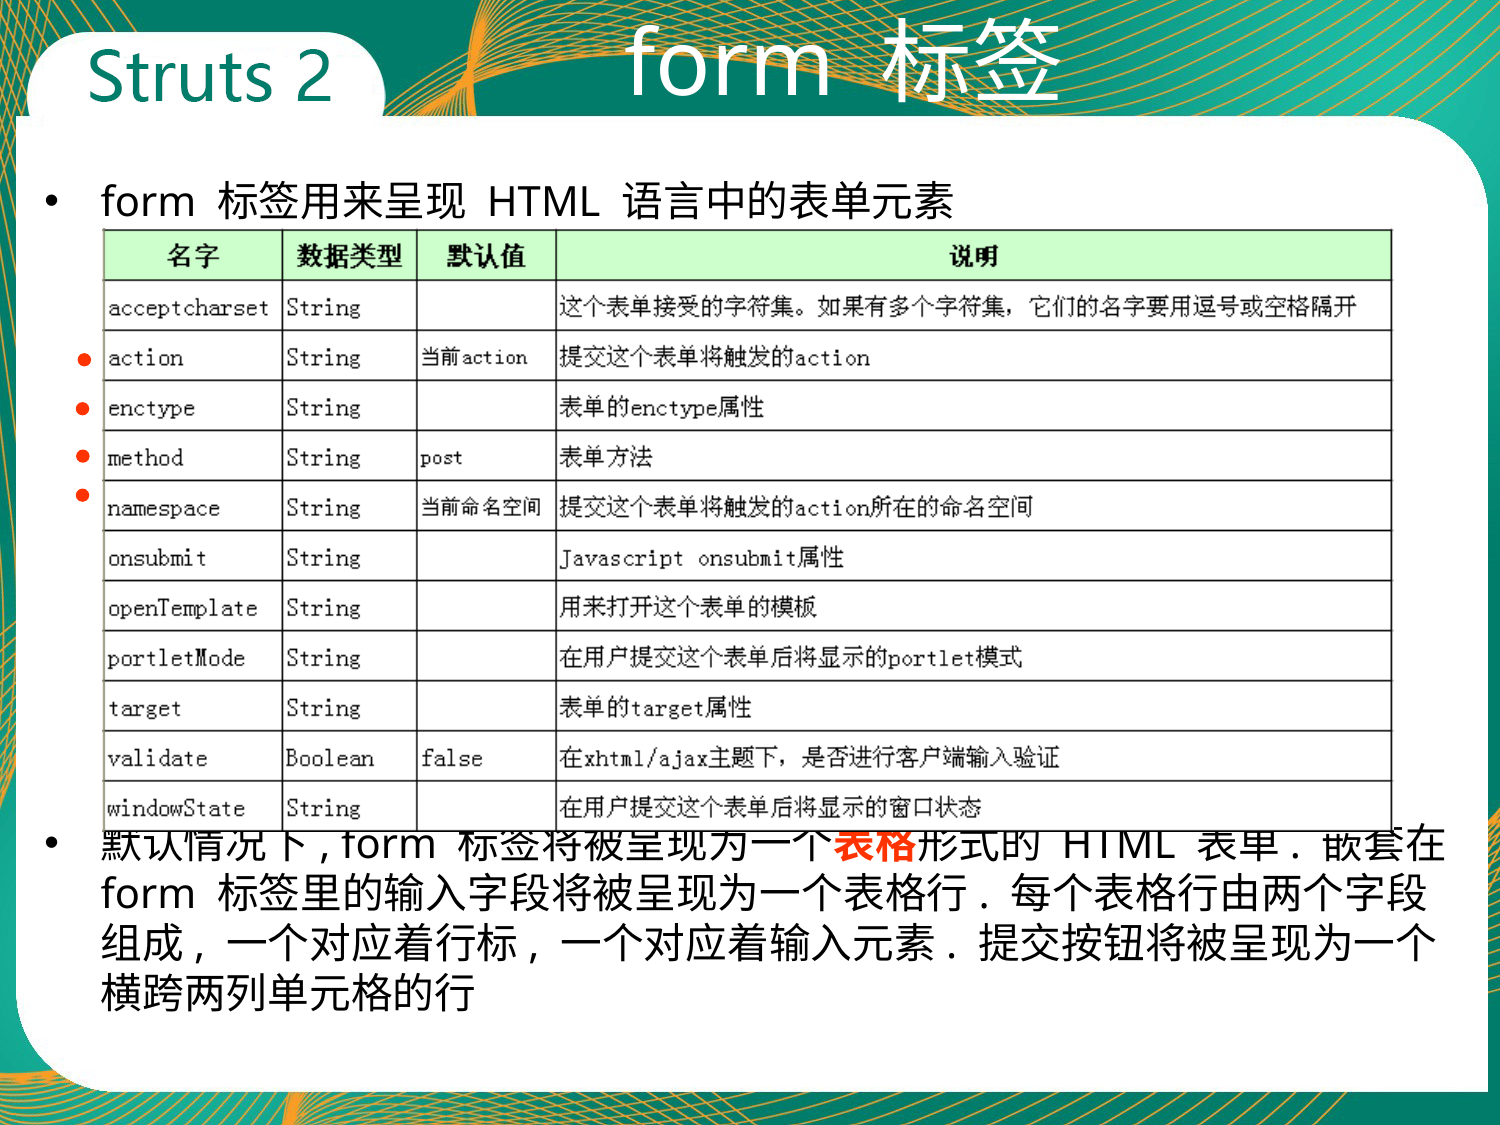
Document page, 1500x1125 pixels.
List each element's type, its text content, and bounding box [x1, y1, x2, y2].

text_box [76, 402, 89, 415]
title form 标签 [206, 0, 1482, 152]
picture [0, 0, 1500, 1125]
list form 标签用来呈现 HTML 语言中的表单元素 默认情况下, form 标签将被呈现为一个表格形式的 HTML 表单. 嵌套在 form 标签里的输入字段将被呈现为一个表格行. 每个表格行由两个字段组成, 一个对应着行标, 一个对应着输入元素. 提交按钮将被呈现为一个横跨两列单元格的行 [29, 167, 1471, 1125]
text_box [76, 450, 89, 462]
picture [102, 228, 1394, 832]
text_box [76, 489, 89, 502]
text_box [78, 353, 91, 366]
